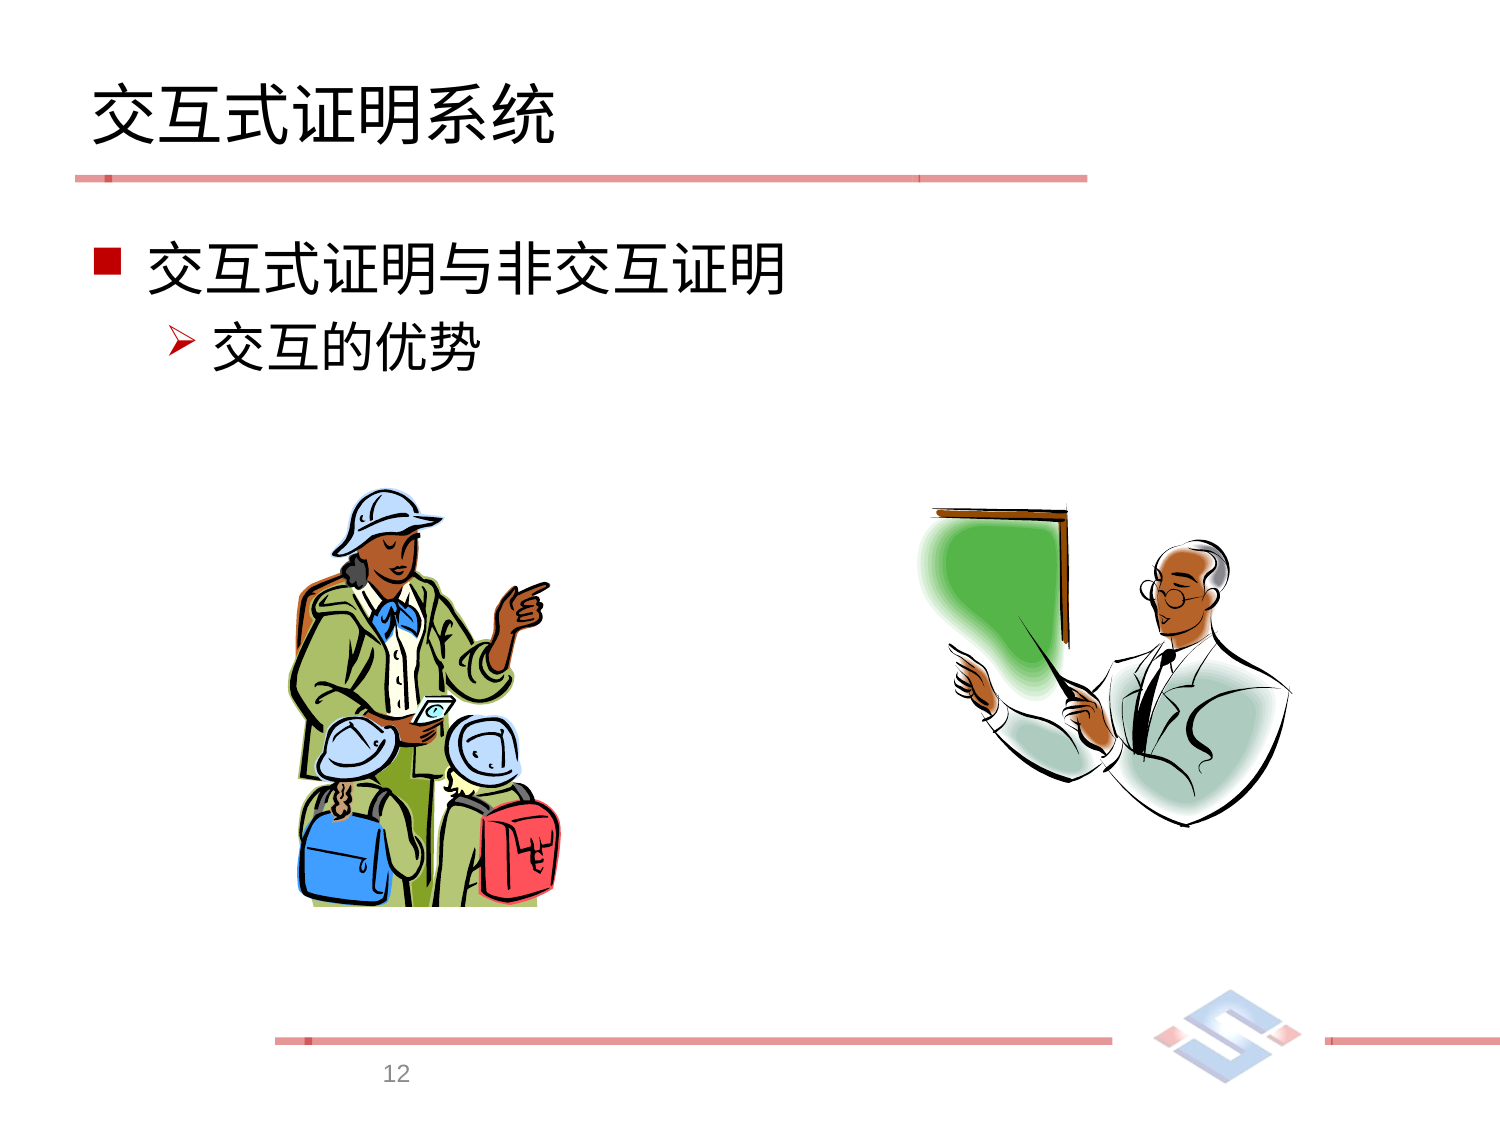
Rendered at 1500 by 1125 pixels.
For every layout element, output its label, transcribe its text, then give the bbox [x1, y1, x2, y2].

list 交互式证明与非交互证明 交互的优势 [75, 224, 1425, 973]
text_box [287, 487, 1293, 908]
title 交互式证明系统 [75, 62, 1425, 163]
